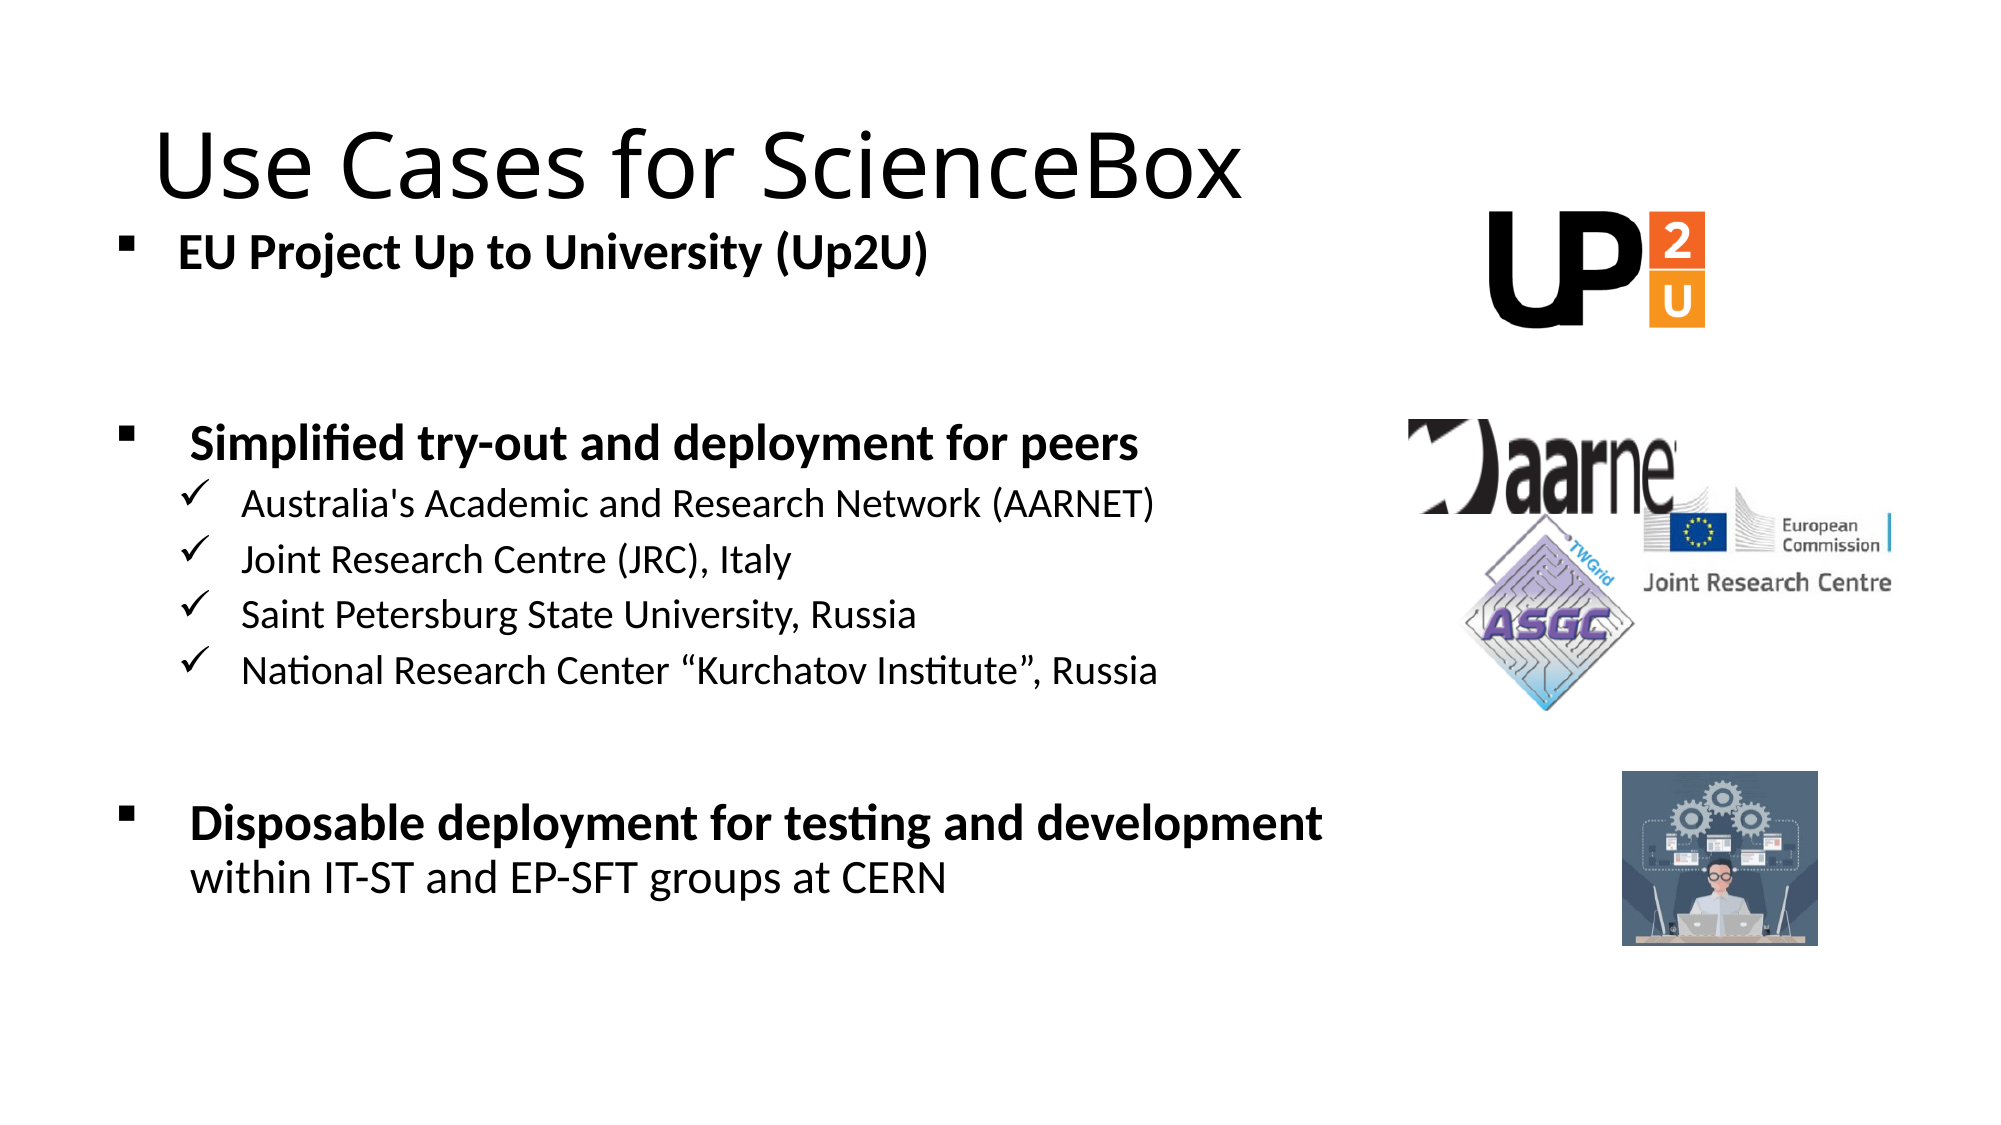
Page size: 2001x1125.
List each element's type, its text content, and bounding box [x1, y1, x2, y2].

title Use Cases for ScienceBox [137, 59, 1863, 217]
picture [1622, 771, 1818, 946]
picture [1408, 419, 1898, 711]
picture [1489, 211, 1705, 330]
list EU Project Up to University (Up2U) Simplified try-out and deployment for peers Australia's Academic and Research Network (AARNET) Joint Research Centre (JRC), Italy Saint Petersburg State University, Russia National Research Center “Kurchatov Institute”, Russia Disposable deployment for testing and development within IT-ST and EP-SFT groups at CERN [99, 217, 1900, 934]
